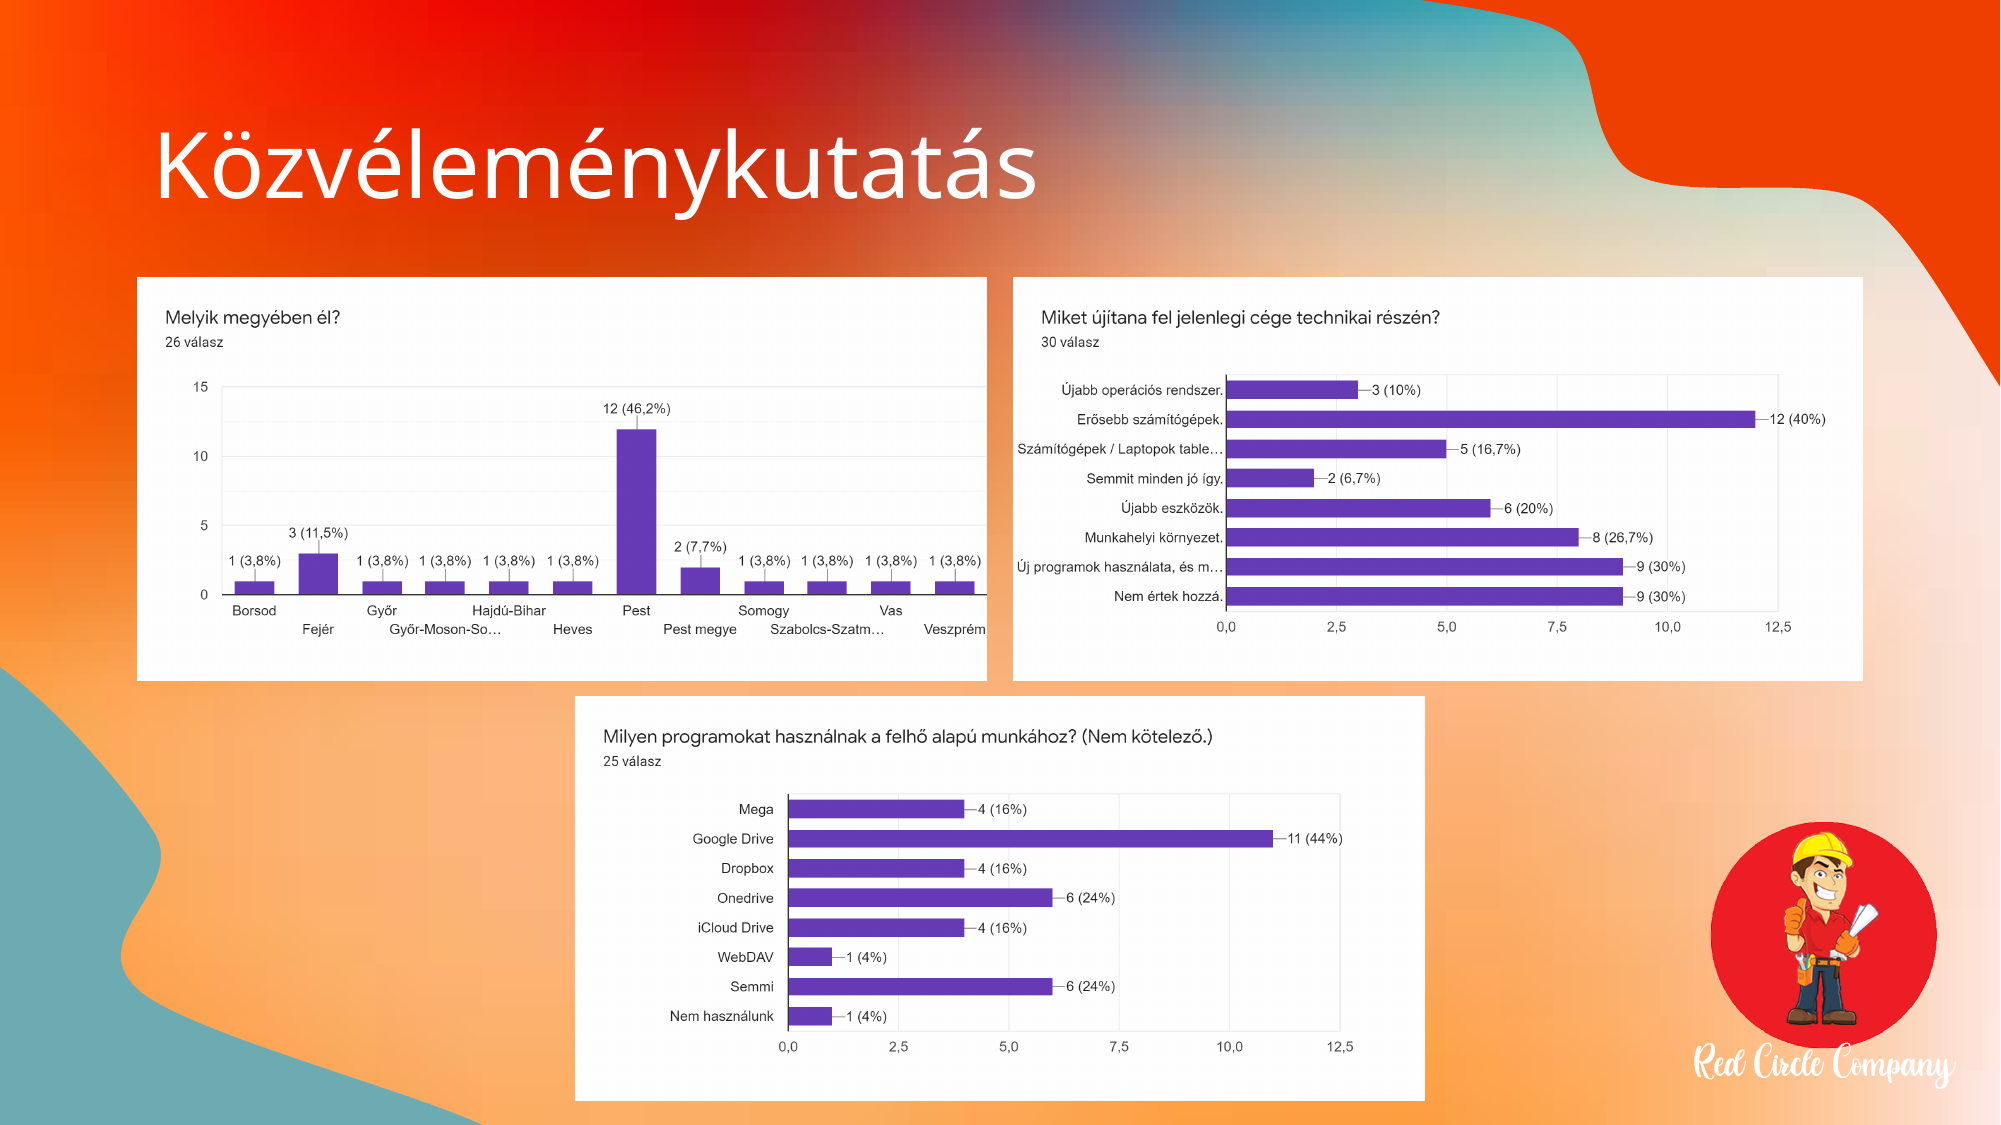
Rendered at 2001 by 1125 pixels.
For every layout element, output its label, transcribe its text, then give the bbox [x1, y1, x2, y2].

picture [0, 0, 2001, 1125]
title Közvéleménykutatás [137, 59, 1863, 278]
